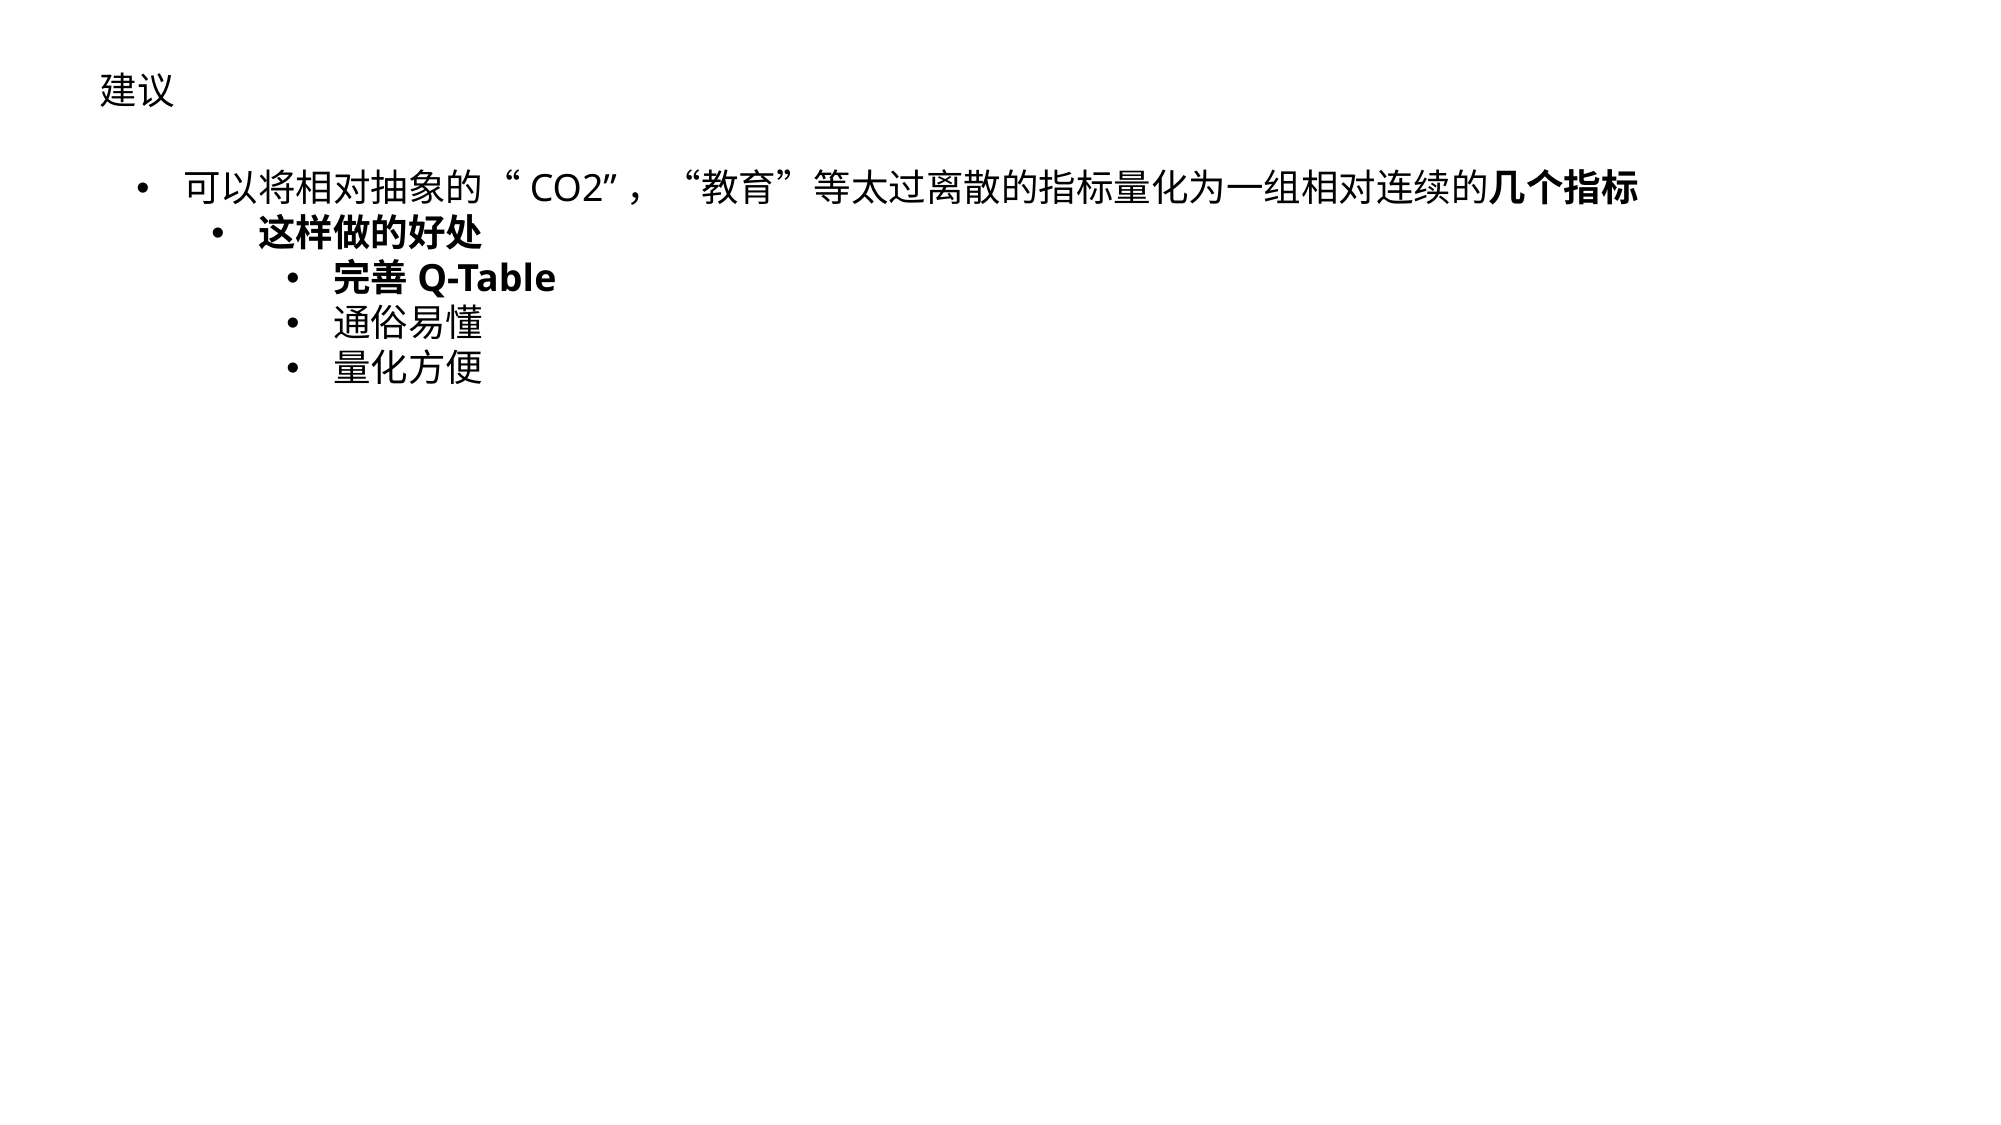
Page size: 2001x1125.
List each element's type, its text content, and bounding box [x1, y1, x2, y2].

text_box 建议 [84, 59, 435, 120]
text_box 可以将相对抽象的“CO2”，“教育”等太过离散的指标量化为一组相对连续的几个指标 这样做的好处 完善Q-Table 通俗易懂 量化方便 [121, 157, 1867, 397]
